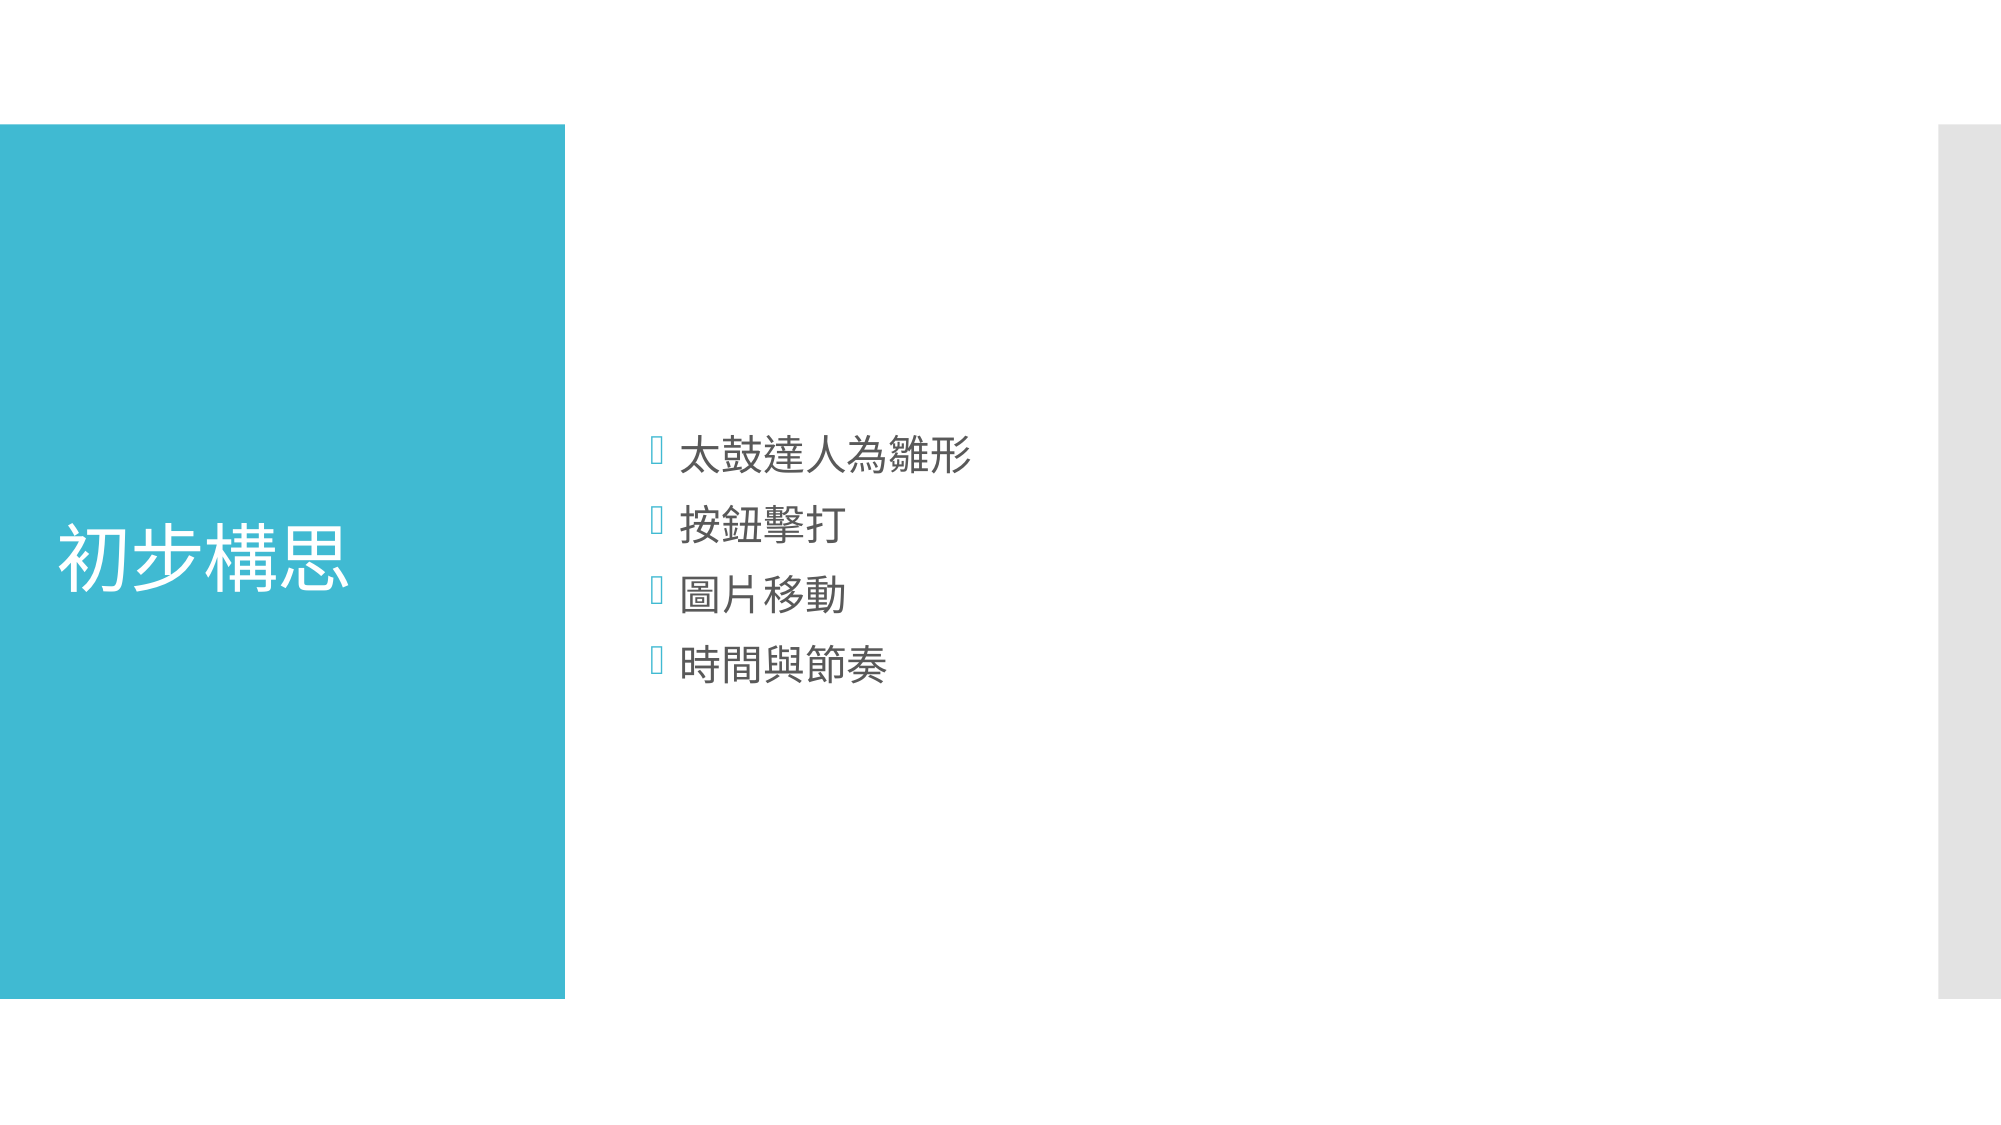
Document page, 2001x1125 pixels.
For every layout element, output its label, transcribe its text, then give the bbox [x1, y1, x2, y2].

list 太鼓達人為雛形 按鈕擊打 圖片移動 時間與節奏 [634, 141, 1835, 982]
title 初步構思 [41, 184, 525, 940]
